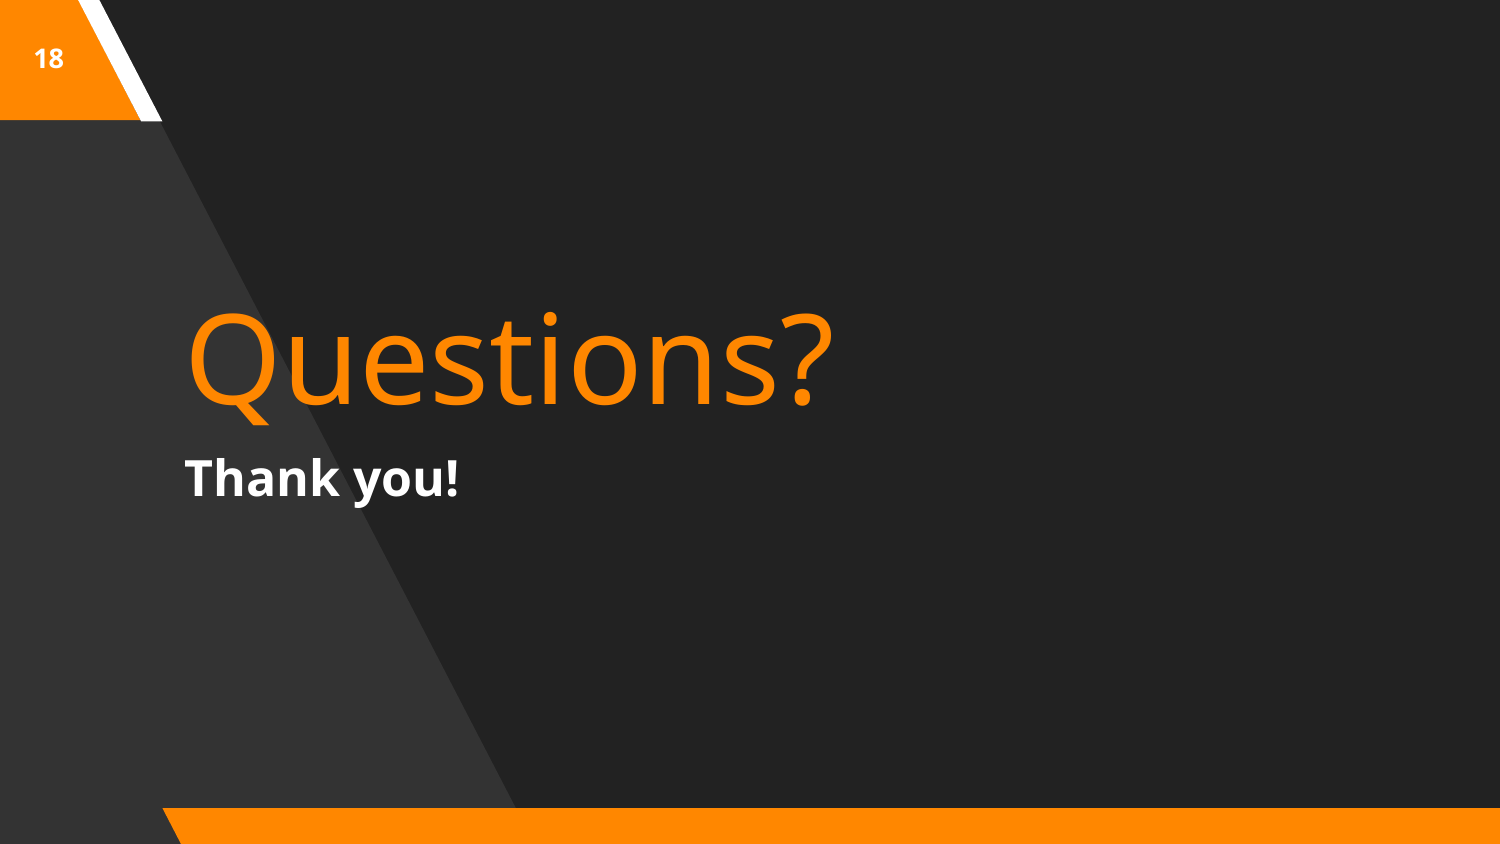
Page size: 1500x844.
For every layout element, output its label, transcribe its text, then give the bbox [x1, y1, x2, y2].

subtitle Thank you! [169, 431, 1349, 622]
slide_number ‹#› [0, 0, 98, 121]
title Questions? [169, 259, 1265, 431]
